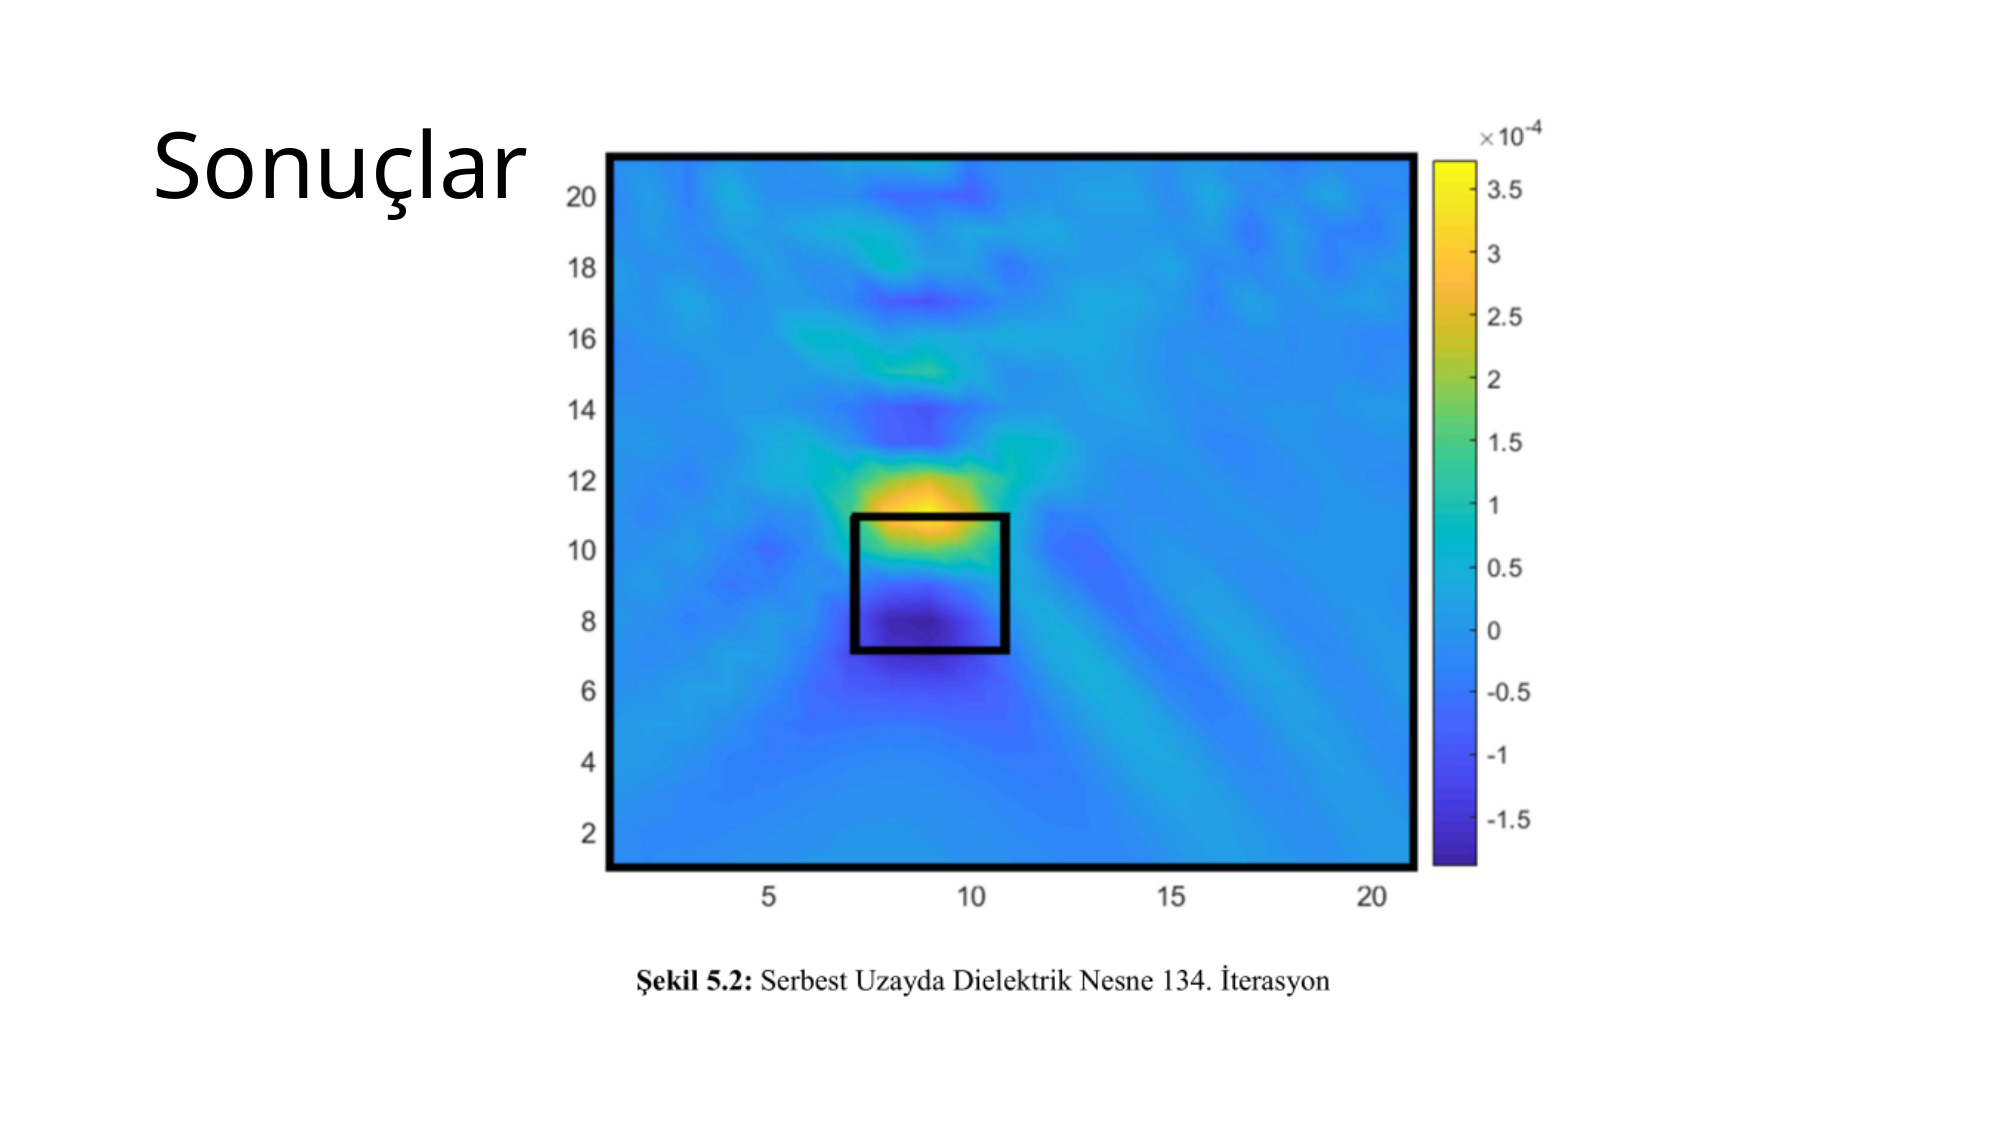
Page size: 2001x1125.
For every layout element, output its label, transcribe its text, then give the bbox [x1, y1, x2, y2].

title Sonuçlar [137, 59, 1863, 278]
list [530, 102, 1570, 1014]
